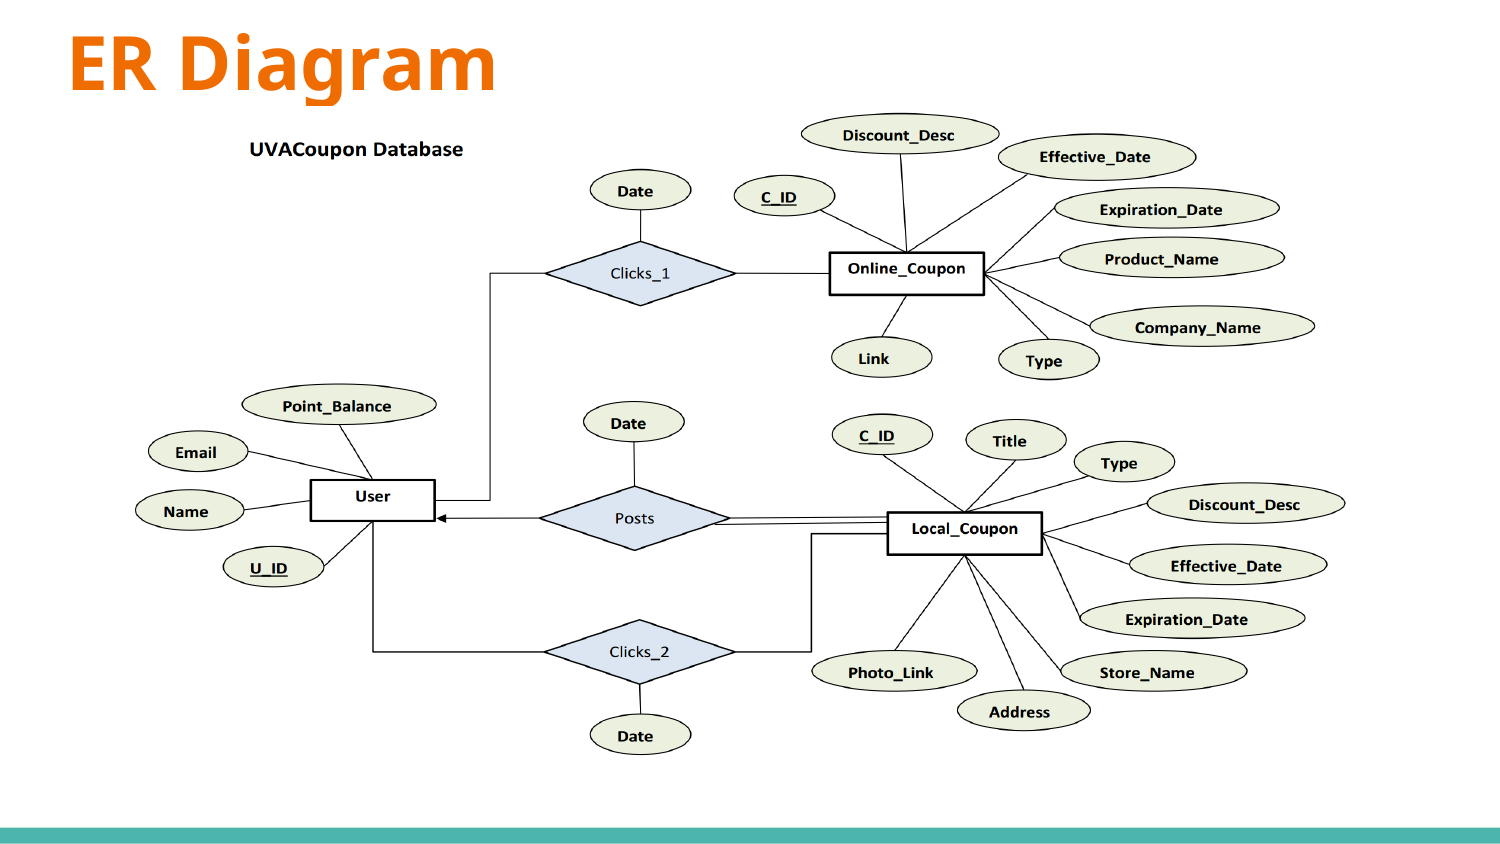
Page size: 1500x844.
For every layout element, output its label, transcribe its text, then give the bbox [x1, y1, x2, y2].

title ER Diagram [51, 0, 1449, 107]
picture [112, 106, 1359, 765]
